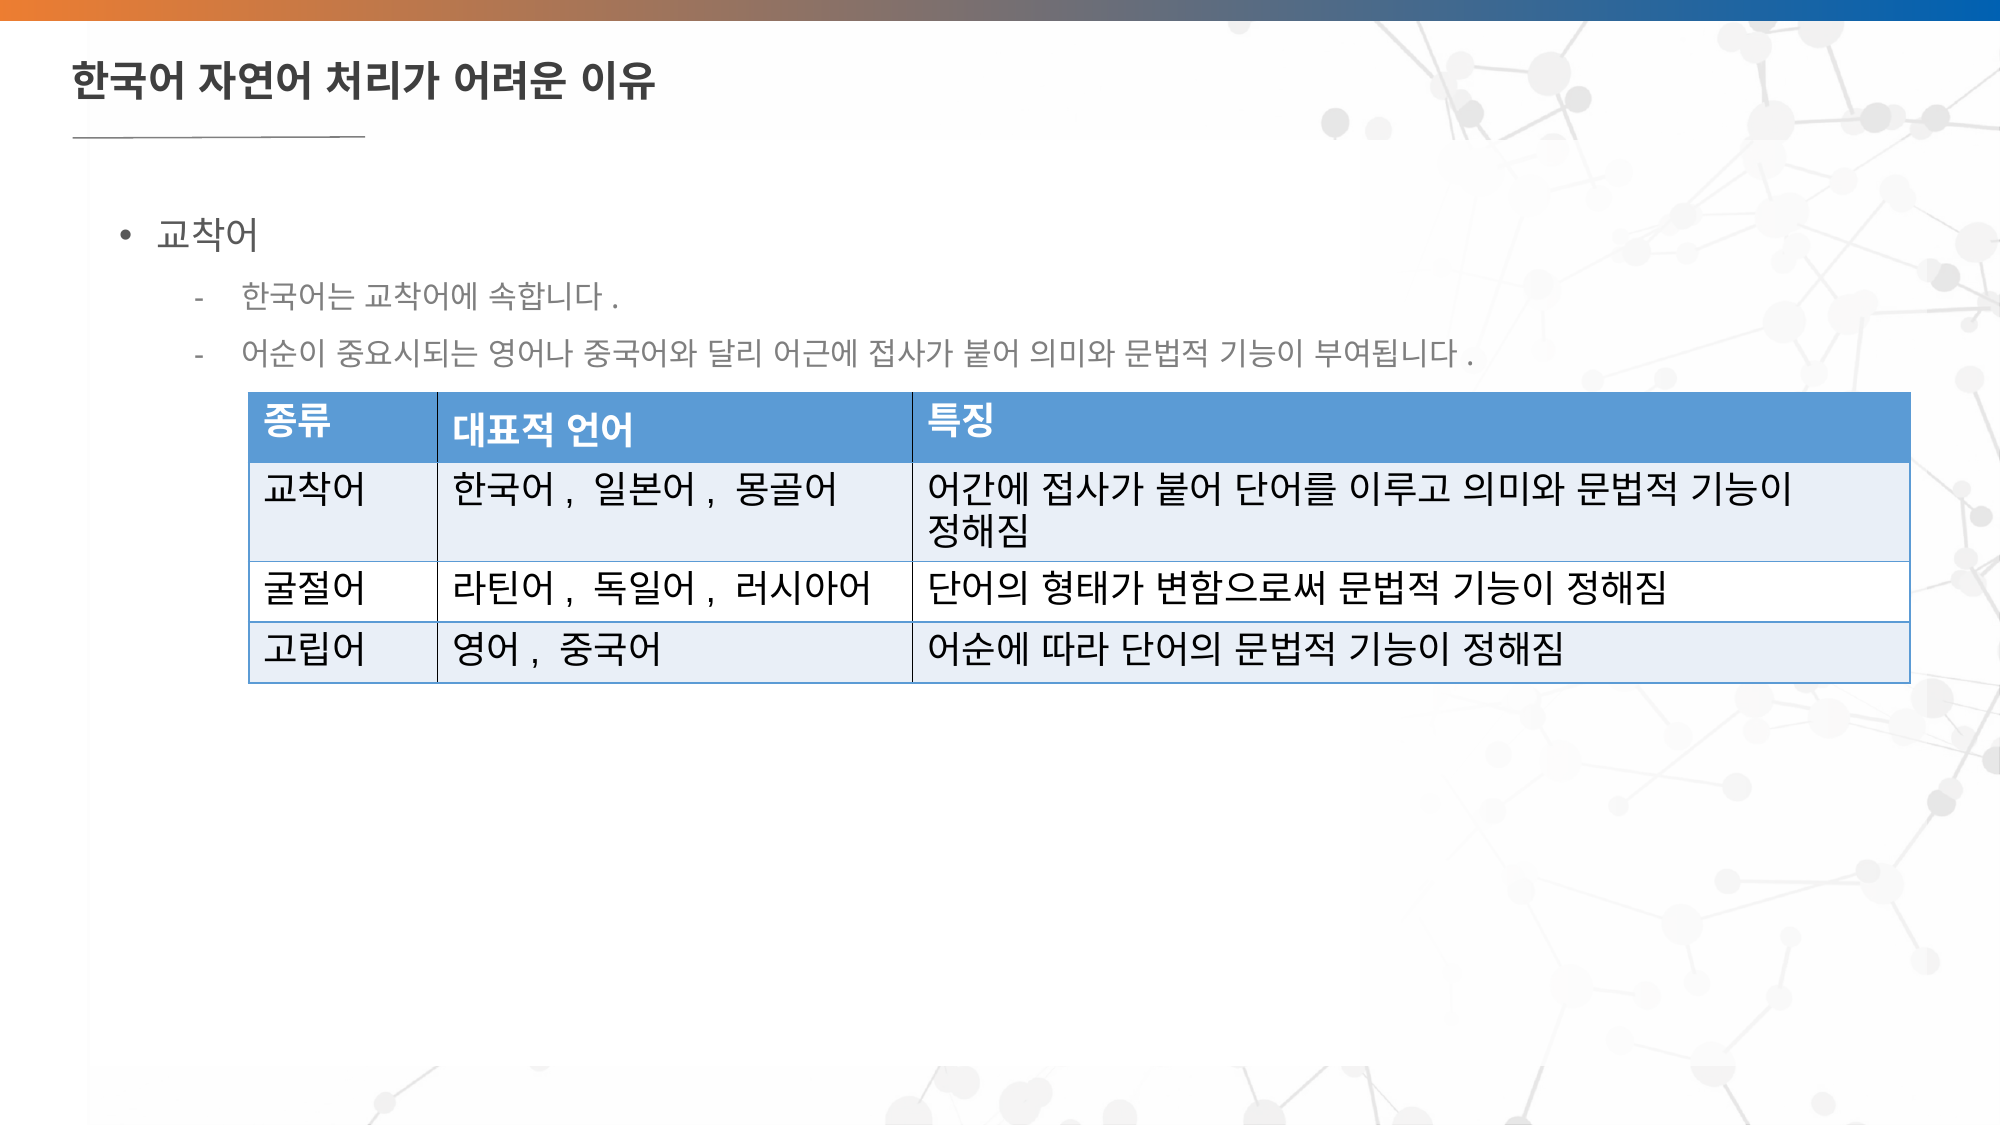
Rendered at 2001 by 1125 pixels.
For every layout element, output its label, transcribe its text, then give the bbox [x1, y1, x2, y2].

table_cell 라틴어, 독일어, 러시아어 [438, 562, 912, 621]
table_cell 굴절어 [250, 562, 437, 621]
title 한국어 자연어 처리가 어려운 이유 [56, 49, 1162, 117]
table_header 대표적 언어 [438, 394, 912, 462]
table_header 특징 [913, 394, 1909, 462]
table_cell 고립어 [250, 623, 437, 682]
table_cell 교착어 [250, 463, 437, 561]
table_cell 단어의 형태가 변함으로써 문법적 기능이 정해짐 [913, 562, 1909, 621]
table_cell 한국어, 일본어, 몽골어 [438, 463, 912, 561]
table_cell 영어, 중국어 [438, 623, 912, 682]
table_header 종류 [250, 394, 437, 462]
table_cell 어순에 따라 단어의 문법적 기능이 정해짐 [913, 623, 1909, 682]
table_cell 어간에 접사가 붙어 단어를 이루고 의미와 문법적 기능이 정해짐 [913, 463, 1909, 561]
list 교착어 한국어는 교착어에 속합니다. 어순이 중요시되는 영어나 중국어와 달리 어근에 접사가 붙어 의미와 문법적 기능이 부여됩니다. [104, 193, 1911, 1035]
